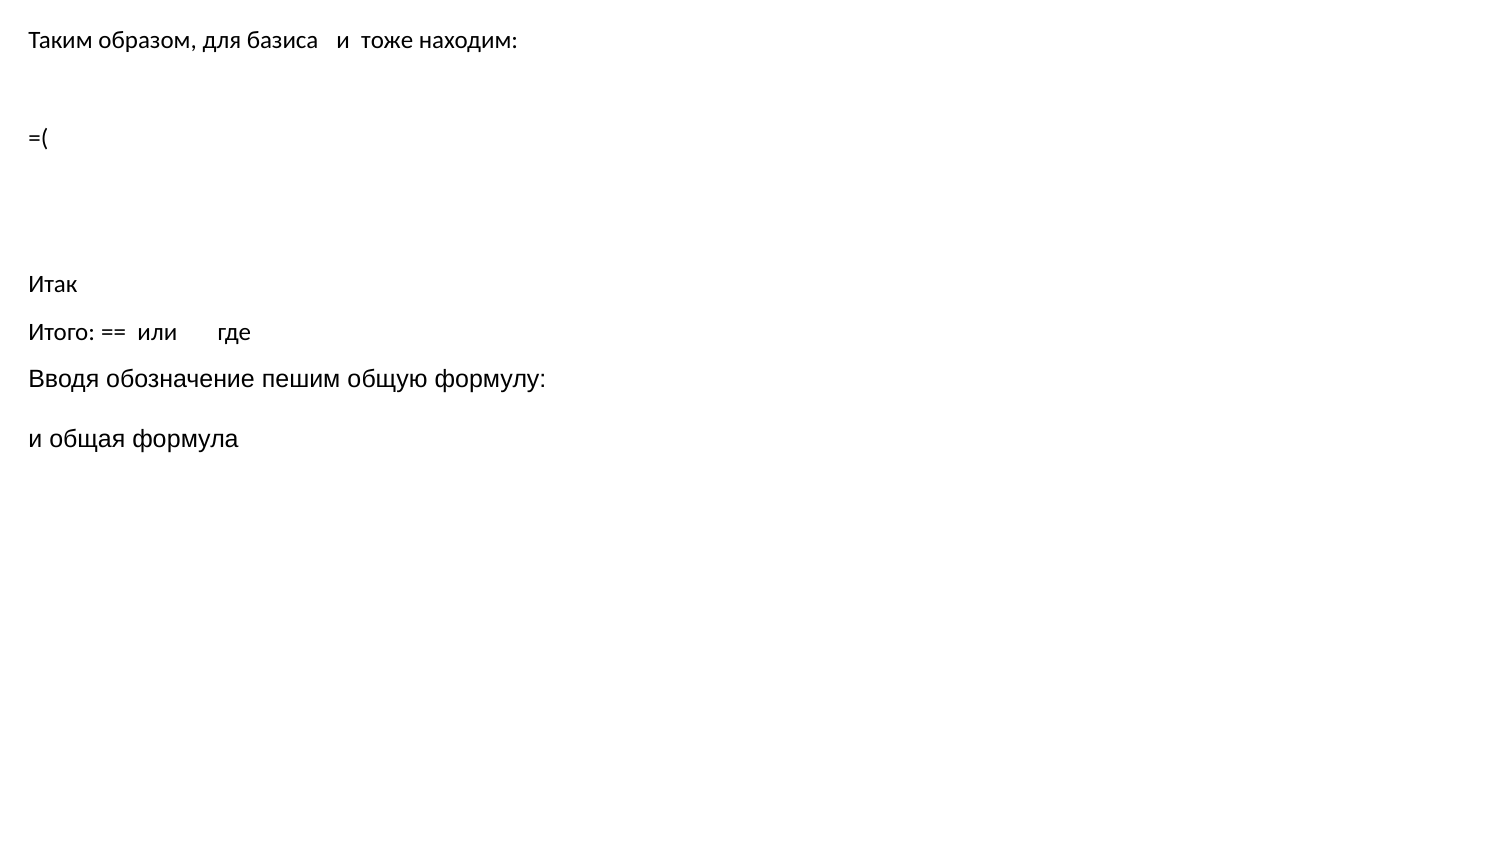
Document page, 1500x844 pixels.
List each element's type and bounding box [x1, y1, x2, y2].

text_box [13, 0, 1492, 66]
